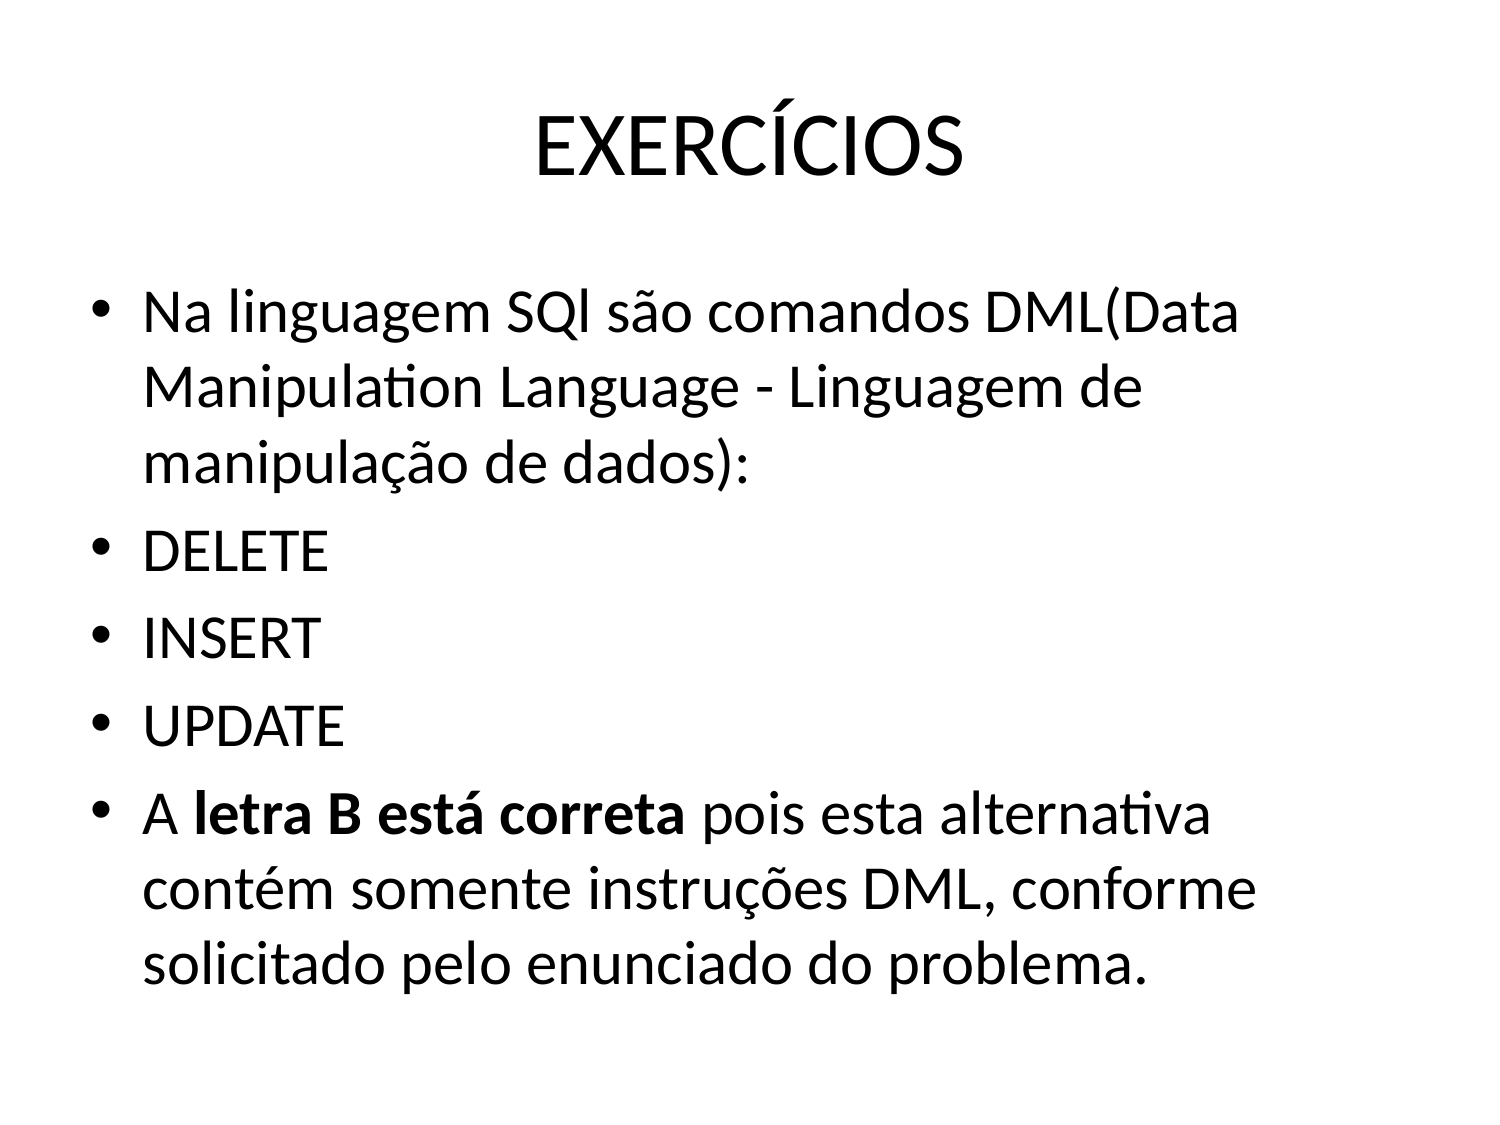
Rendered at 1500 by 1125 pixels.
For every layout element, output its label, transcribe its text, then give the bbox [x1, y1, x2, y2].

title EXERCÍCIOS [75, 45, 1425, 233]
list Na linguagem SQl são comandos DML(Data Manipulation Language - Linguagem de manipulação de dados): DELETE INSERT UPDATE A letra B está correta pois esta alternativa contém somente instruções DML, conforme solicitado pelo enunciado do problema. [75, 262, 1425, 1005]
